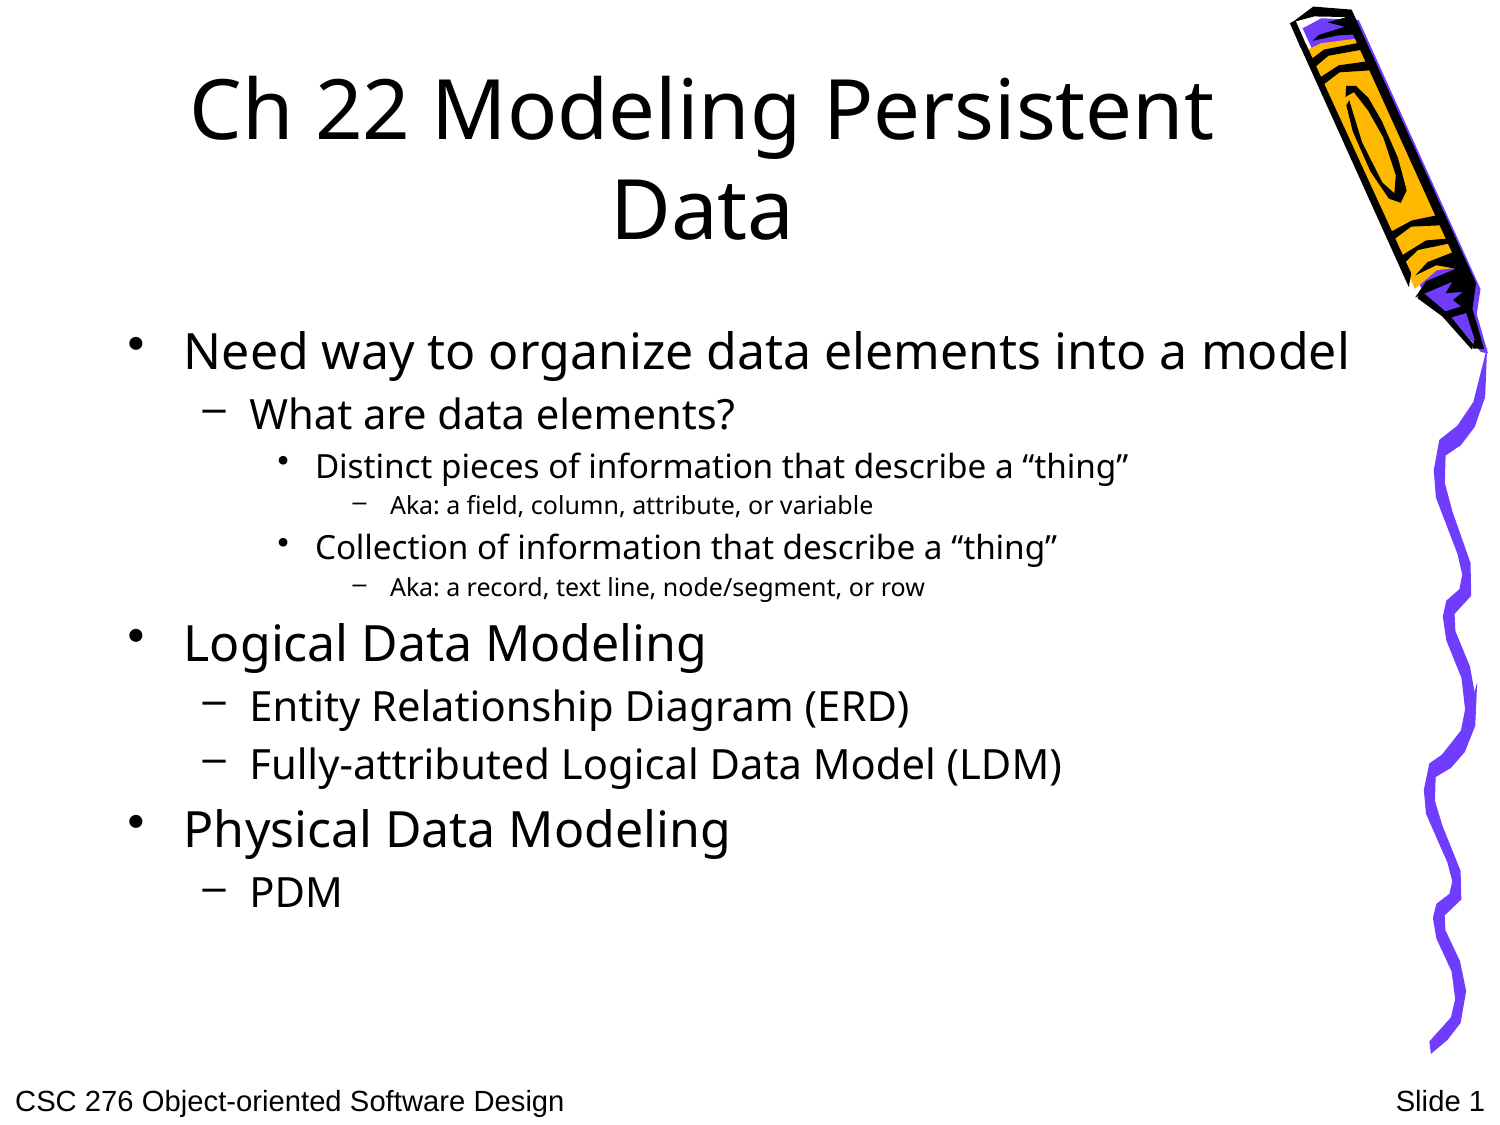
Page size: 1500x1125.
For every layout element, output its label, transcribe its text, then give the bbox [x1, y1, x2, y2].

title Ch 22 Modeling Persistent Data [112, 24, 1293, 288]
list Need way to organize data elements into a model What are data elements? Distinct pieces of information that describe a “thing” Aka: a field, column, attribute, or variable Collection of information that describe a “thing” Aka: a record, text line, node/segment, or row Logical Data Modeling Entity Relationship Diagram (ERD) Fully-attributed Logical Data Model (LDM) Physical Data Modeling PDM [112, 311, 1376, 1026]
